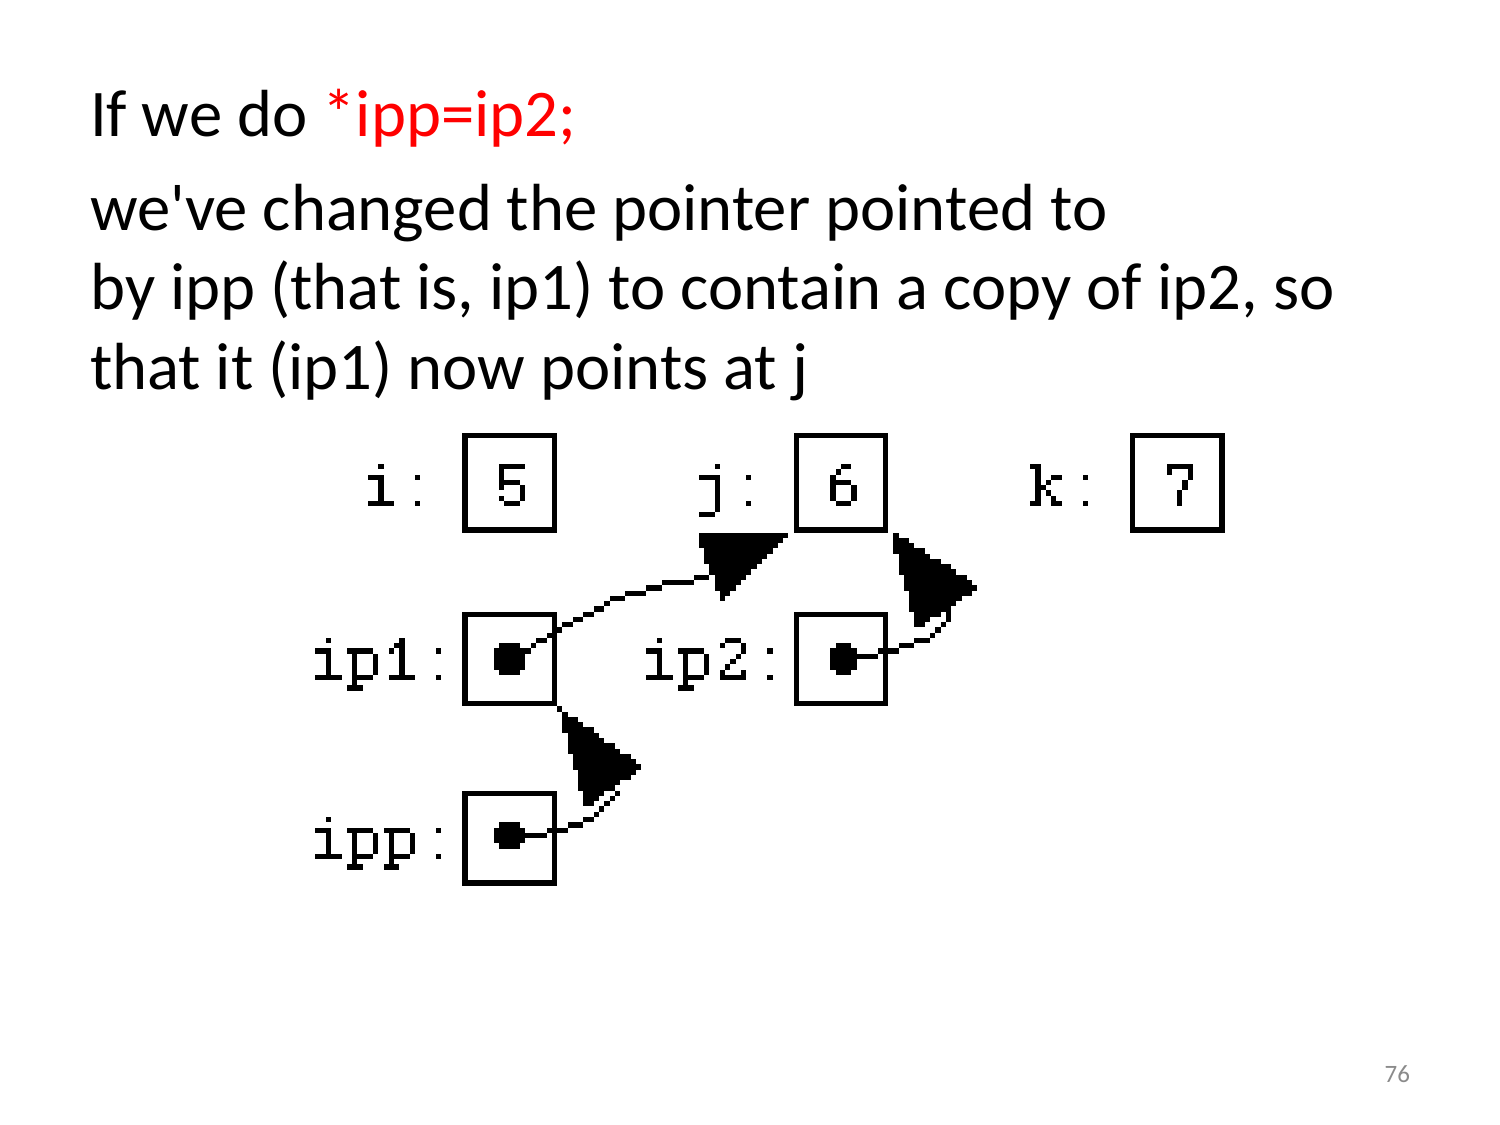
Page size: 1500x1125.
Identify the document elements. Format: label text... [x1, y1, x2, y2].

picture [299, 433, 1226, 887]
slide_number 76 [1074, 1042, 1425, 1103]
list If we do *ipp=ip2; we've changed the pointer pointed to by ipp (that is, ip1) to contain a copy of ip2, so that it (ip1) now points at j [75, 62, 1425, 1005]
